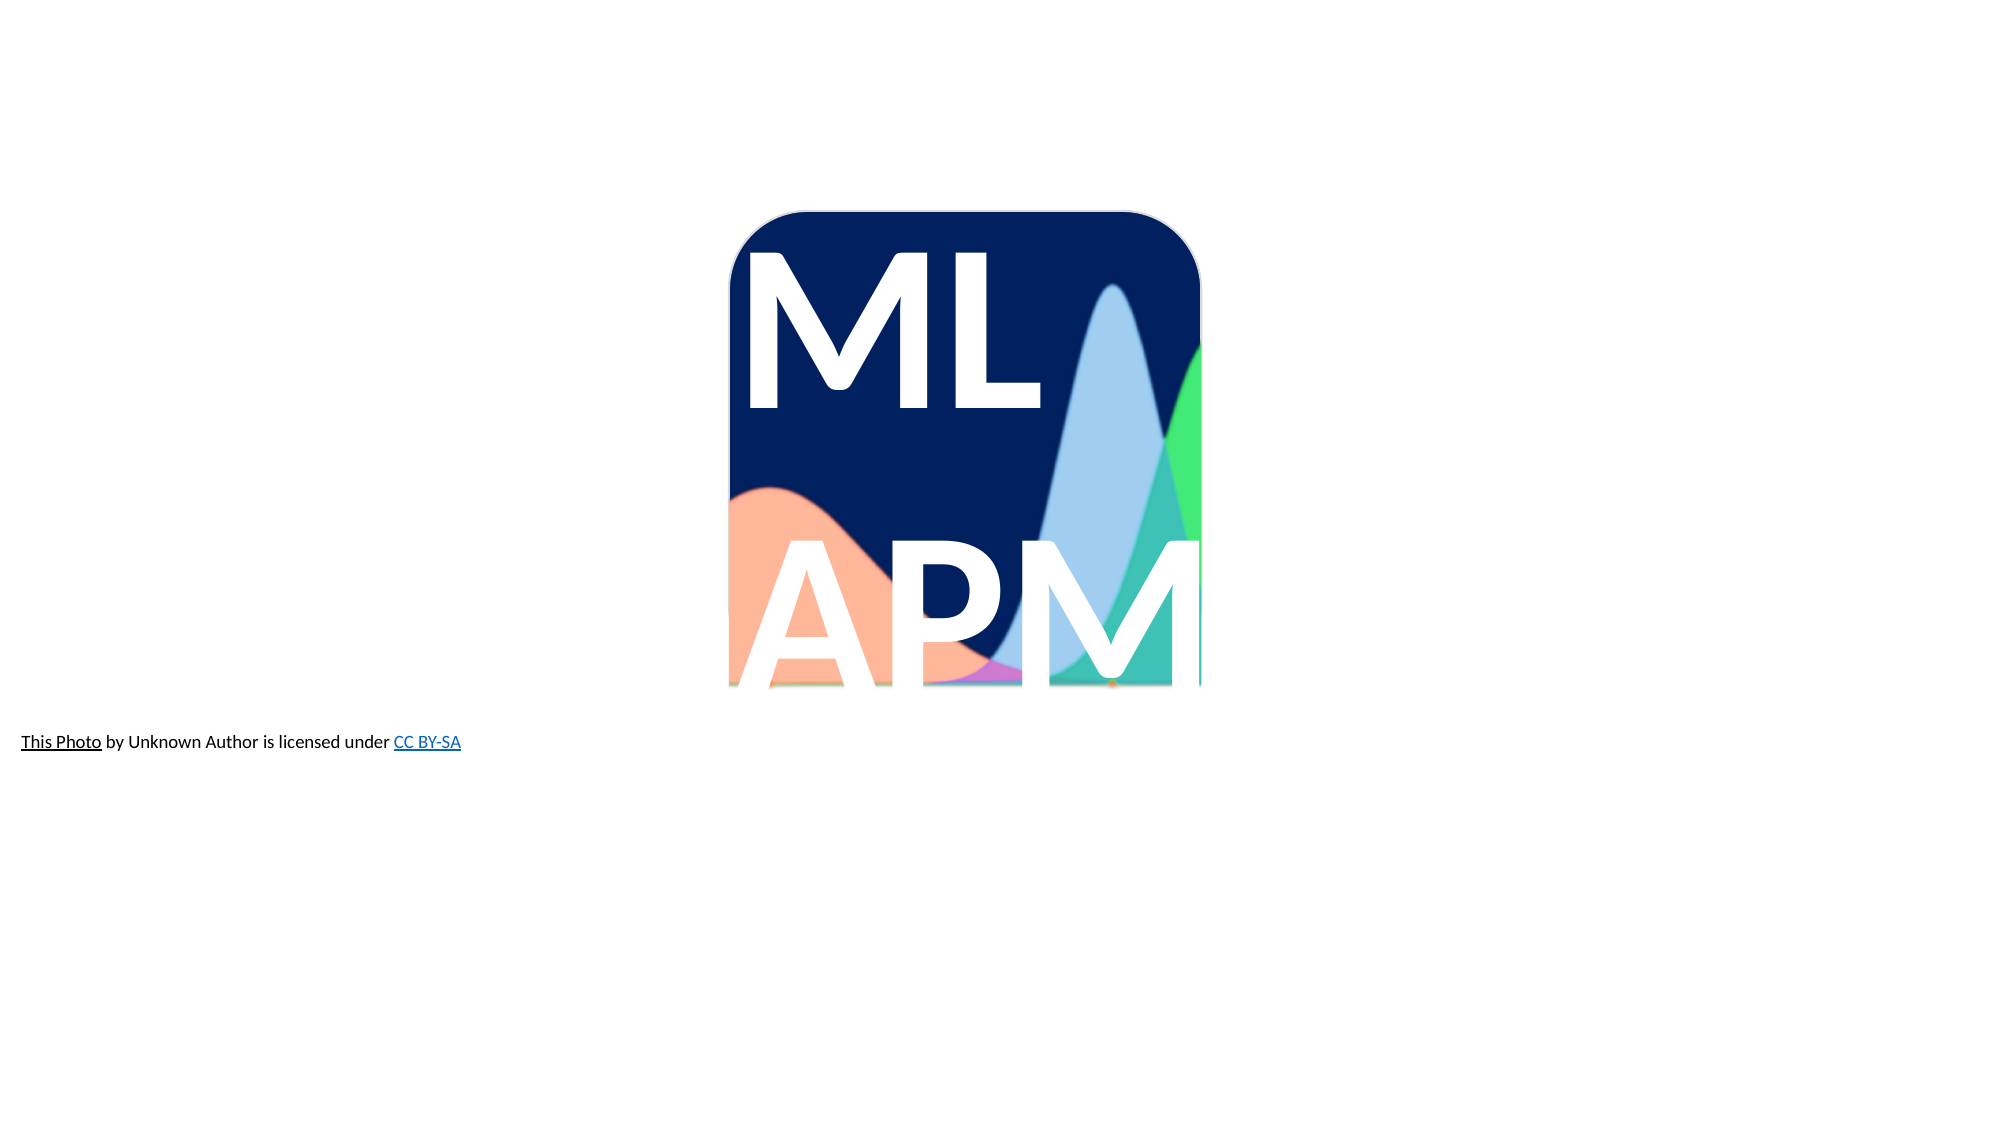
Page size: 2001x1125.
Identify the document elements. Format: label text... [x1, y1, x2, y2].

text_box This Photo by Unknown Author is licensed under CC BY-SA [6, 722, 1282, 760]
picture [728, 230, 1202, 703]
text_box ML APM [719, 161, 1232, 752]
